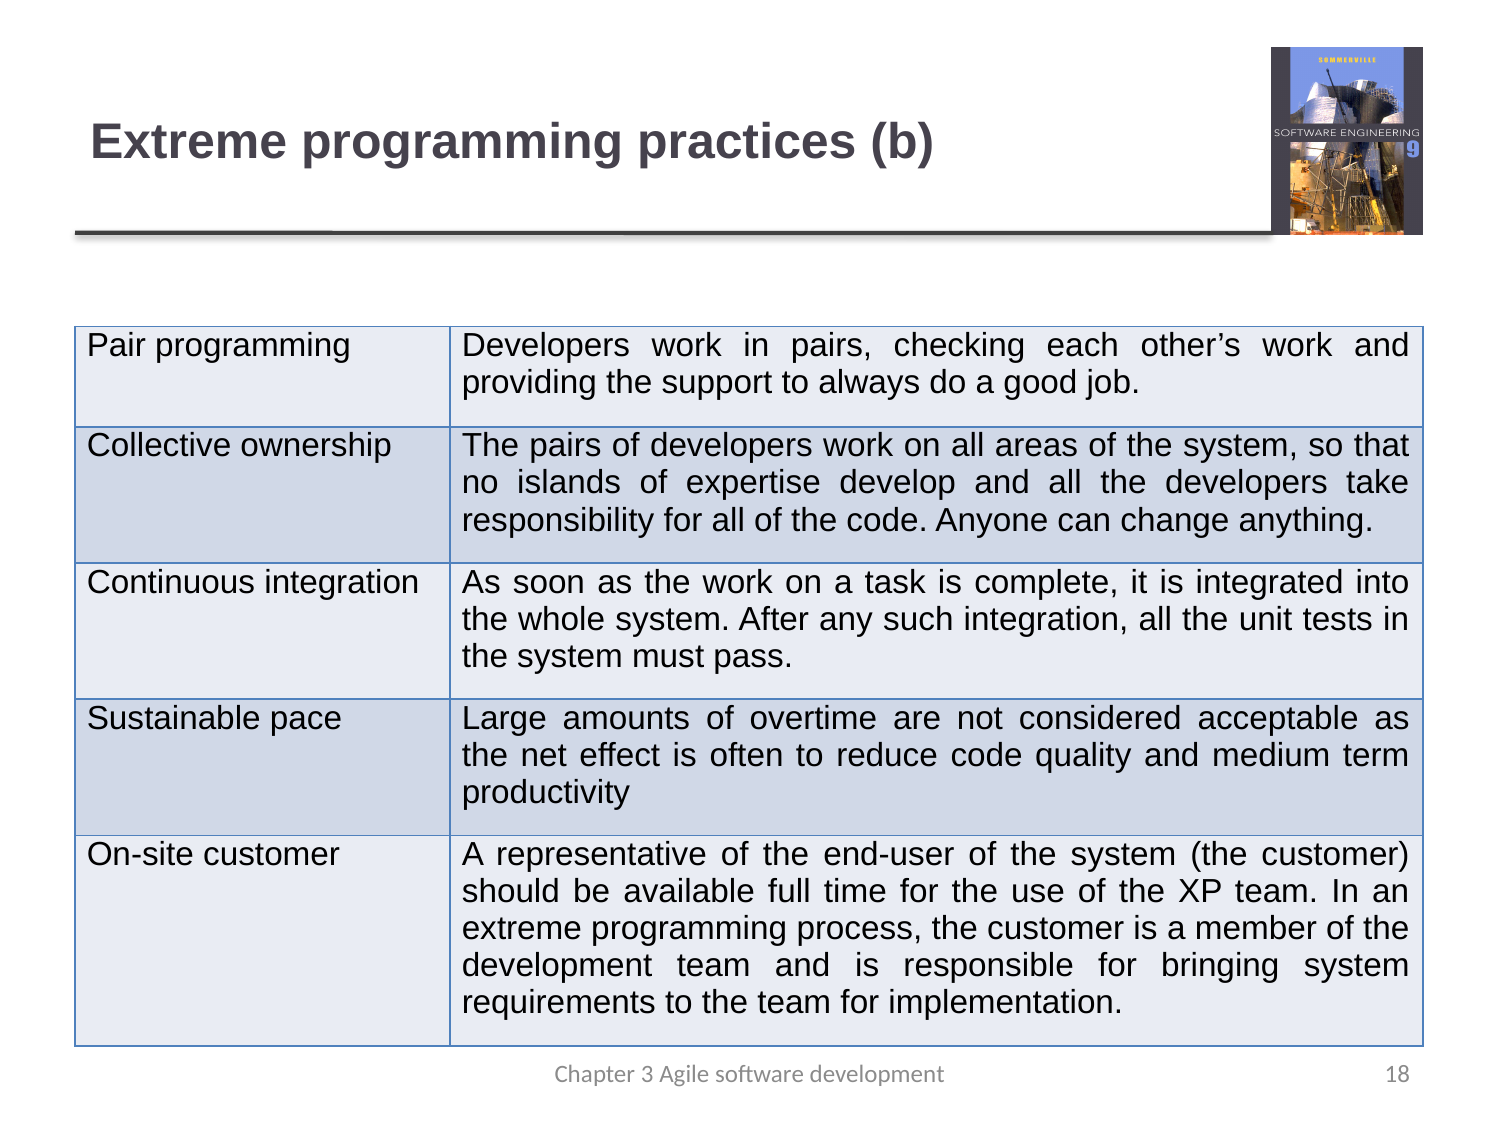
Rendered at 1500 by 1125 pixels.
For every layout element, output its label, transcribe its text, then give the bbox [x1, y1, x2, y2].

title Extreme programming practices (b) [74, 44, 1272, 233]
slide_number 18 [1074, 1042, 1425, 1103]
table_cell Sustainable pace [76, 700, 449, 835]
table_cell Continuous integration [76, 564, 449, 698]
table_cell On-site customer [76, 836, 449, 1045]
table_cell A representative of the end-user of the system (the customer) should be available full time for the use of the XP team. In an extreme programming process, the customer is a member of the development team and is responsible for bringing system requirements to the team for implementation. [451, 836, 1422, 1045]
picture [1272, 47, 1423, 235]
table_header Pair programming [76, 327, 449, 426]
table_header Developers work in pairs, checking each other’s work and providing the support to always do a good job. [451, 327, 1422, 426]
table_cell As soon as the work on a task is complete, it is integrated into the whole system. After any such integration, all the unit tests in the system must pass. [451, 564, 1422, 698]
footer Chapter 3 Agile software development [512, 1042, 988, 1103]
table_cell Large amounts of overtime are not considered acceptable as the net effect is often to reduce code quality and medium term productivity [451, 700, 1422, 835]
table_cell The pairs of developers work on all areas of the system, so that no islands of expertise develop and all the developers take responsibility for all of the code. Anyone can change anything. [451, 428, 1422, 562]
table_cell Collective ownership [76, 428, 449, 562]
